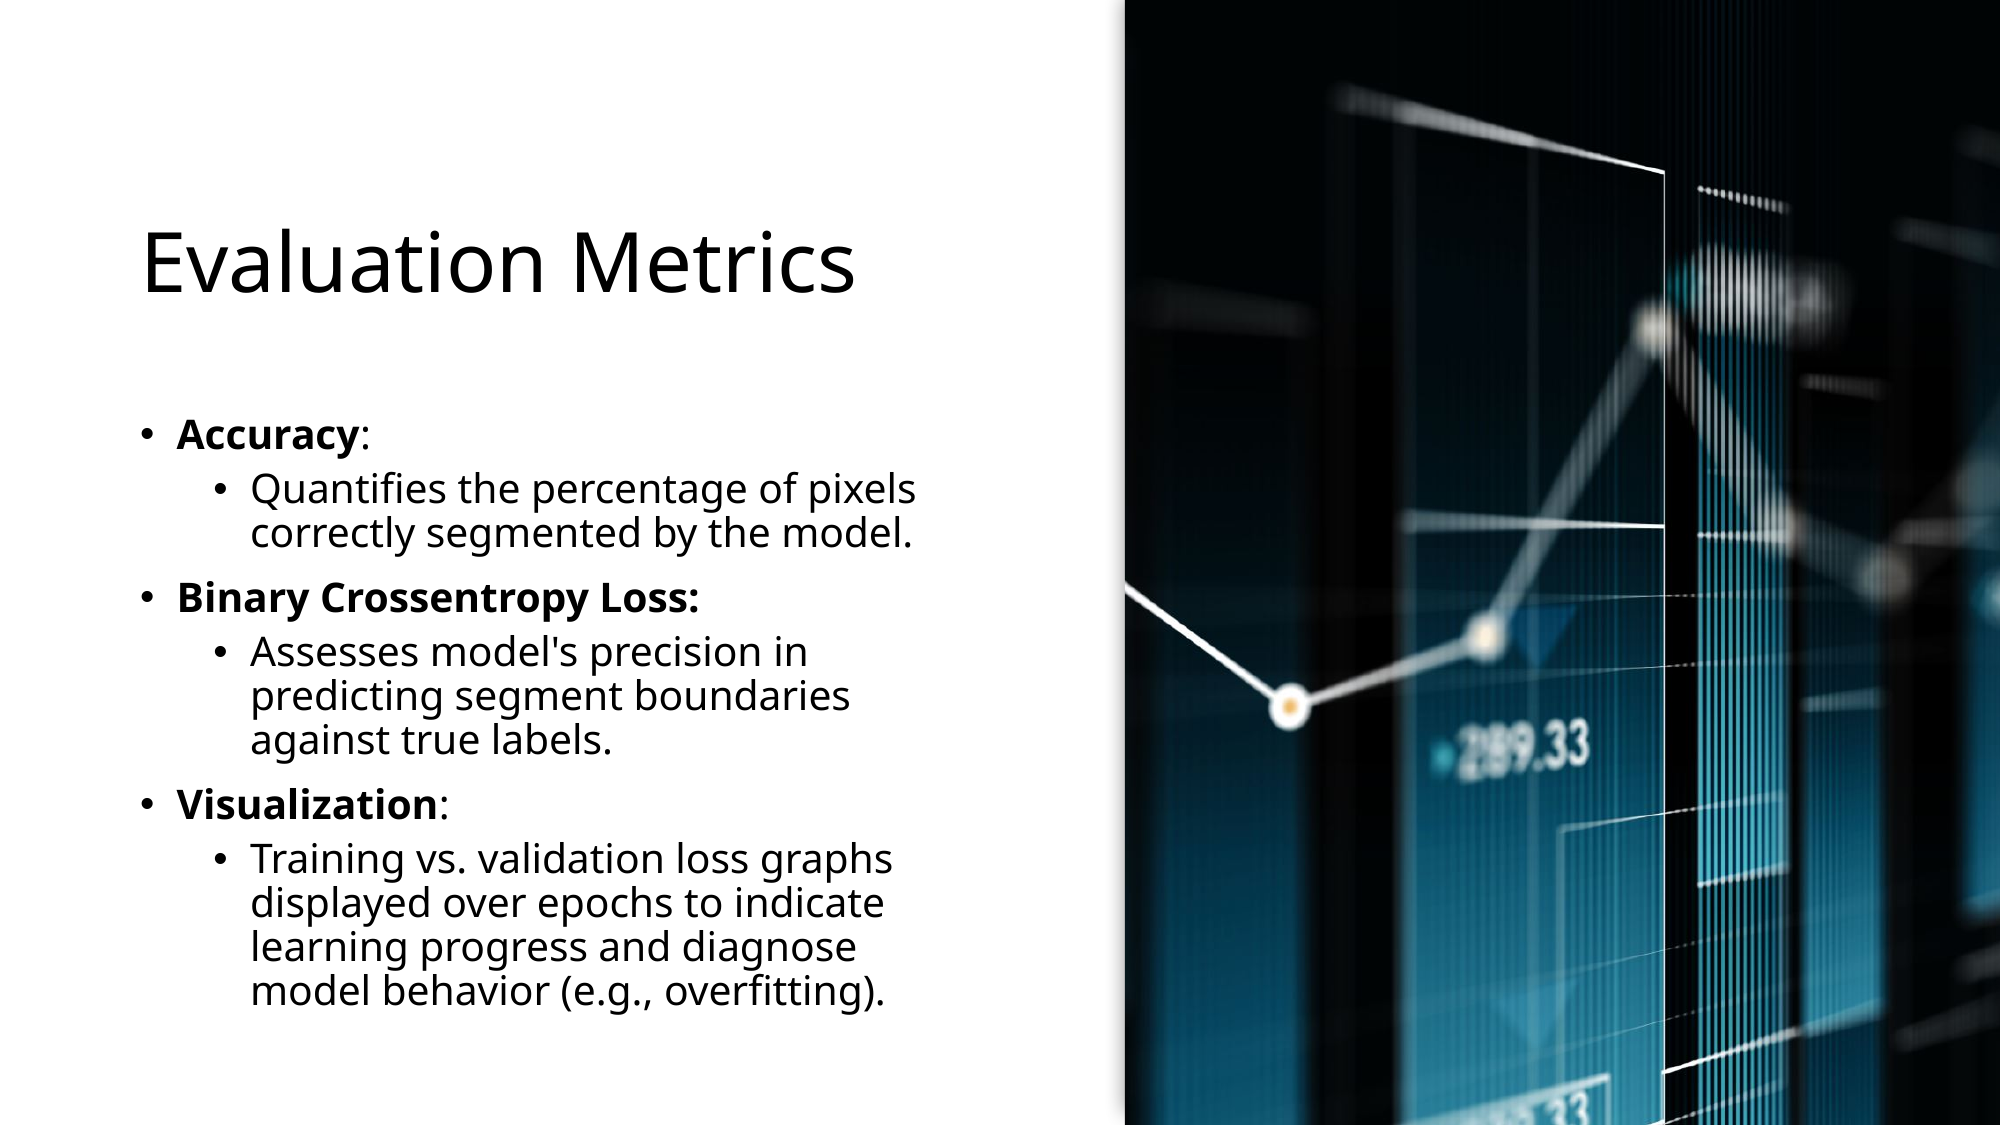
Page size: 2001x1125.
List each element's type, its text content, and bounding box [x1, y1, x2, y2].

title Evaluation Metrics [124, 125, 1000, 405]
picture [1856, 1038, 1867, 1045]
picture [1124, 0, 2000, 1125]
text_box [0, 0, 1124, 1125]
list Accuracy: Quantifies the percentage of pixels correctly segmented by the model. Binary Crossentropy Loss: Assesses model's precision in predicting segment boundaries against true labels. Visualization: Training vs. validation loss graphs displayed over epochs to indicate learning progress and diagnose model behavior (e.g., overfitting). [124, 405, 1000, 1024]
